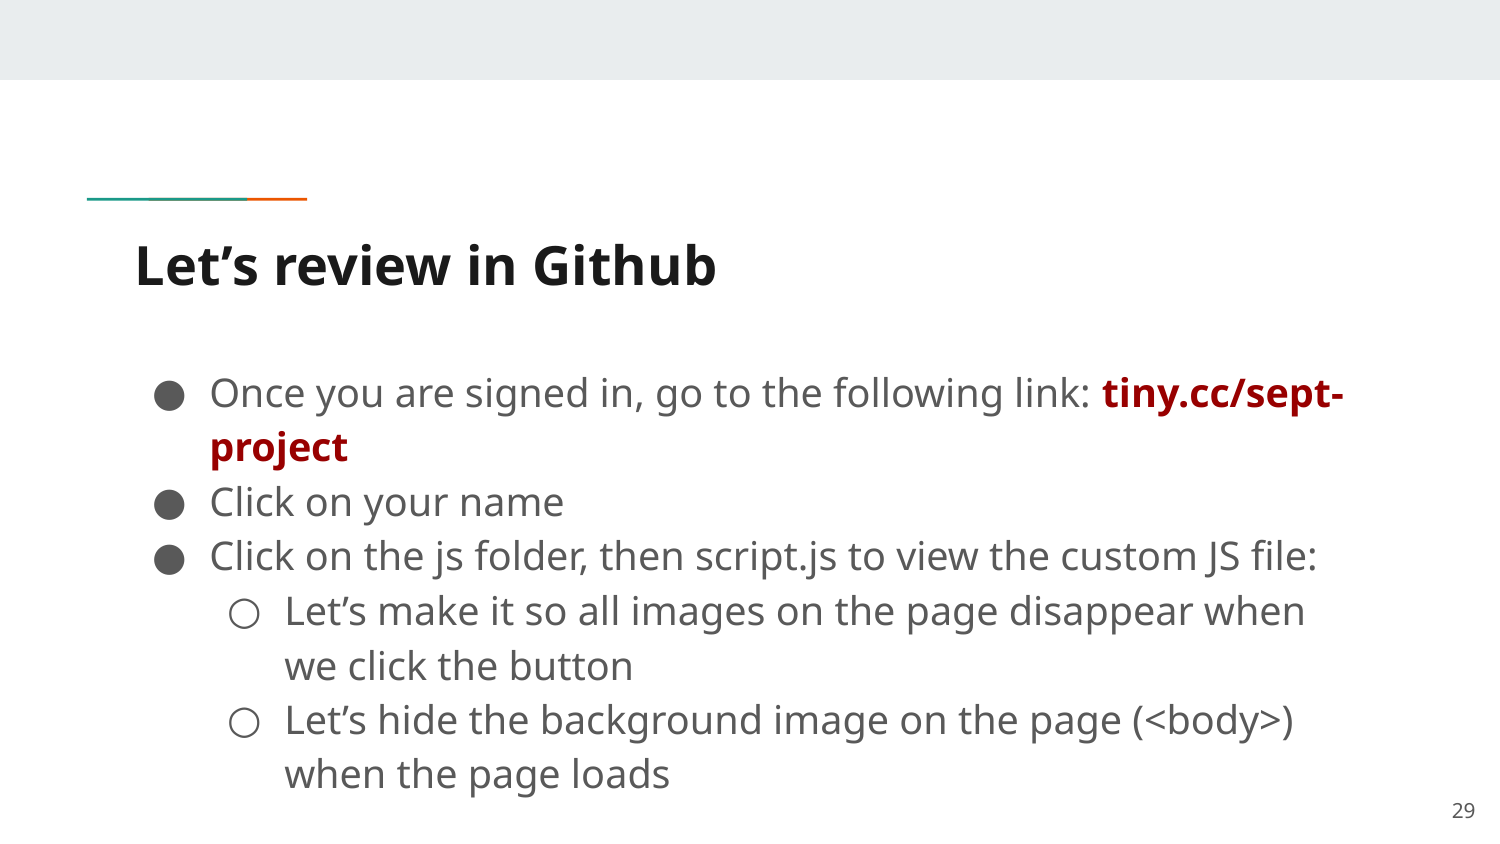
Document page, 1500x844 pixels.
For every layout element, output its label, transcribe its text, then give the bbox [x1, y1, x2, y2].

list Once you are signed in, go to the following link: tiny.cc/sept-project Click on your name Click on the js folder, then script.js to view the custom JS file: Let’s make it so all images on the page disappear when we click the button Let’s hide the background image on the page (<body>) when the page loads [119, 345, 1381, 717]
slide_number ‹#› [1400, 779, 1491, 844]
title Let’s review in Github [119, 216, 1381, 305]
